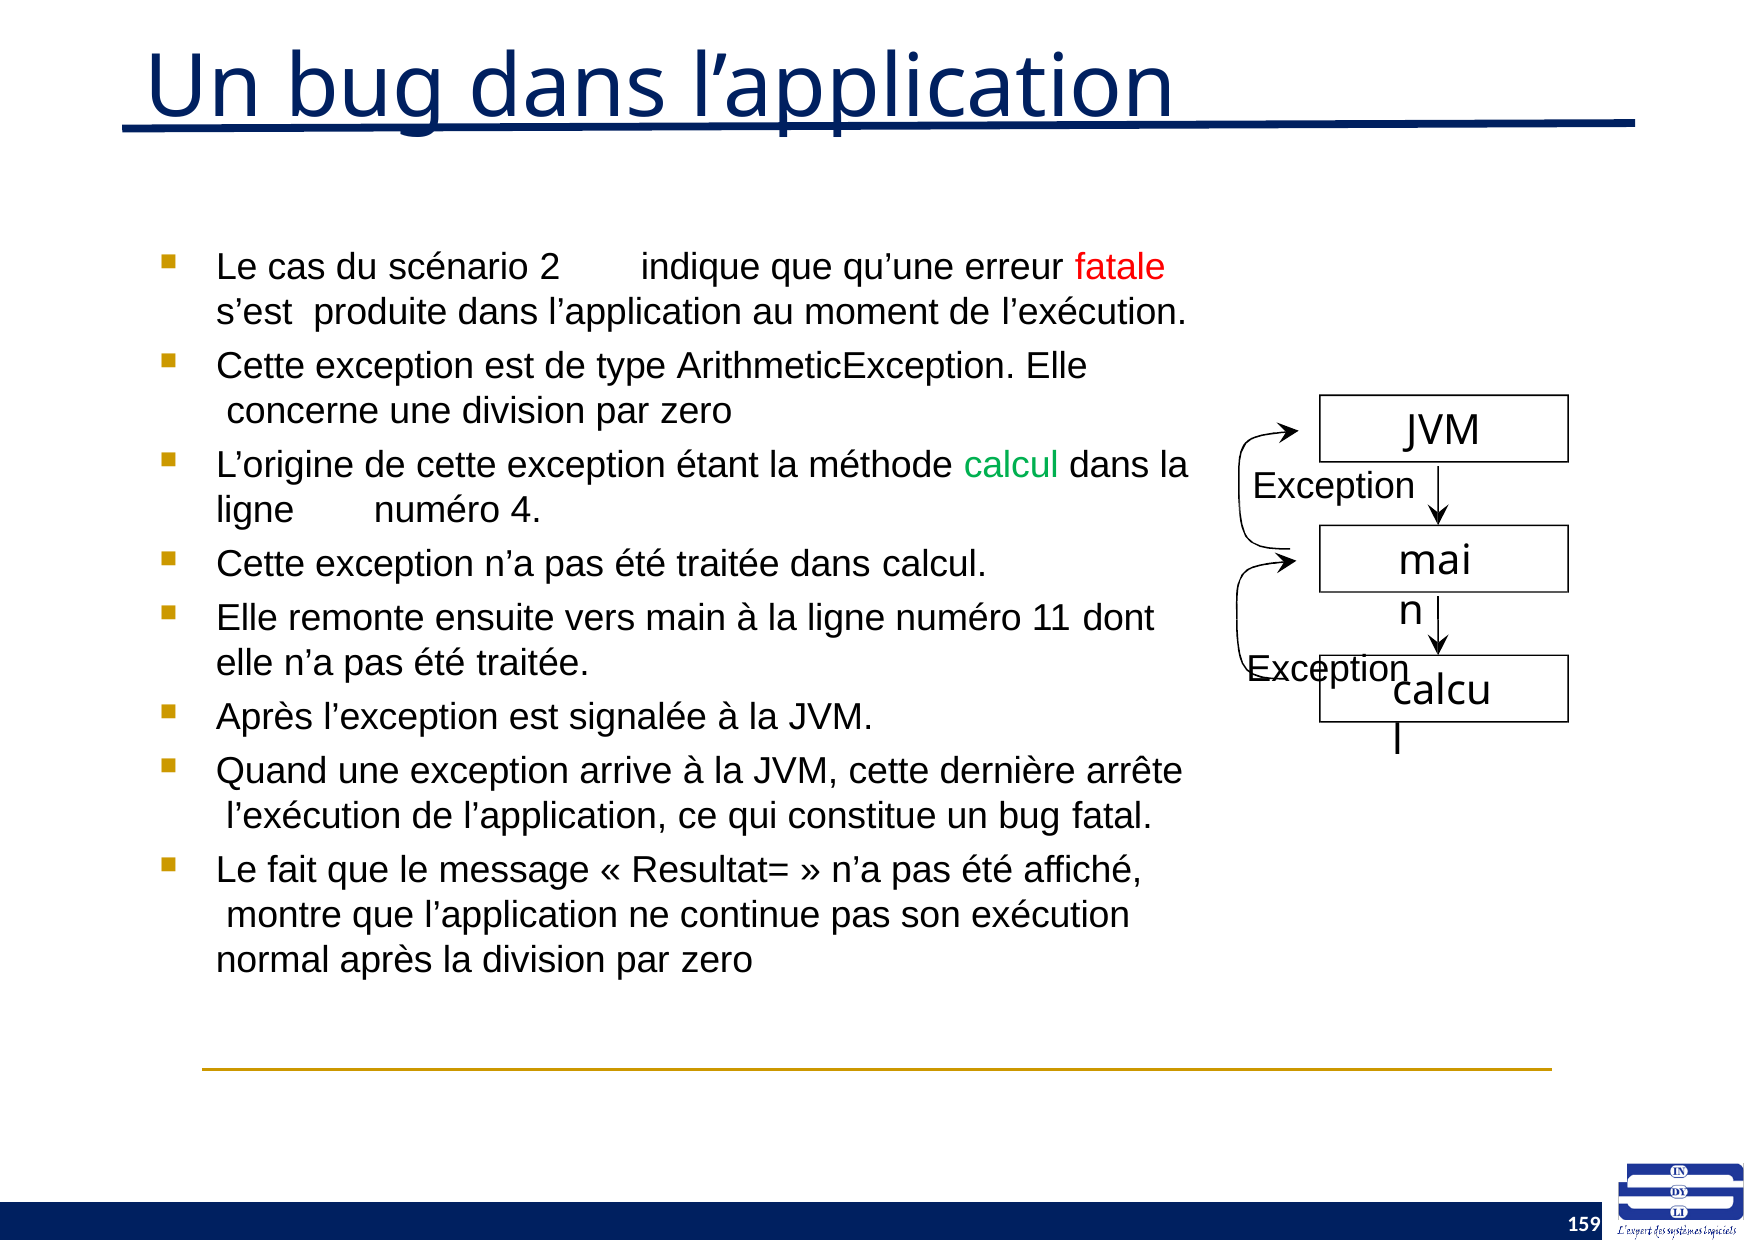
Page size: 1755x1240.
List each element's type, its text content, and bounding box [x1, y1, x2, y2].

text_box [1319, 394, 1569, 463]
text_box [1235, 572, 1244, 619]
title Un bug dans l’application [120, 0, 1634, 185]
text_box [1236, 619, 1244, 667]
text_box calcul [1390, 662, 1498, 763]
slide_number 159 [1206, 1183, 1601, 1240]
text_box JVM Exception main Exception [1244, 402, 1491, 689]
picture [1610, 1163, 1755, 1240]
text_box [1491, 524, 1569, 593]
text_box elle n’a pas été traitée. Après l’exception est signalée à la JVM. Quand une exception arrive à la JVM, cette dernière arrête l’exécution de l’application, ce qui constitue un bug fatal. Le fait que le message « Resultat= » n’a pas été affiché, montre que l’application ne continue pas son exécution normal après la division par zero [157, 637, 1193, 980]
text_box [1238, 443, 1244, 534]
text_box [126, 619, 1627, 1183]
text_box Le cas du scénario 2 indique que qu’une erreur fatale s’est produite dans l’application au moment de l’exécution. Cette exception est de type ArithmeticException. Elle concerne une division par zero L’origine de cette exception étant la méthode calcul dans la ligne numéro 4. Cette exception n’a pas été traitée dans calcul. Elle remonte ensuite vers main à la ligne numéro 11 dont [157, 241, 1202, 638]
